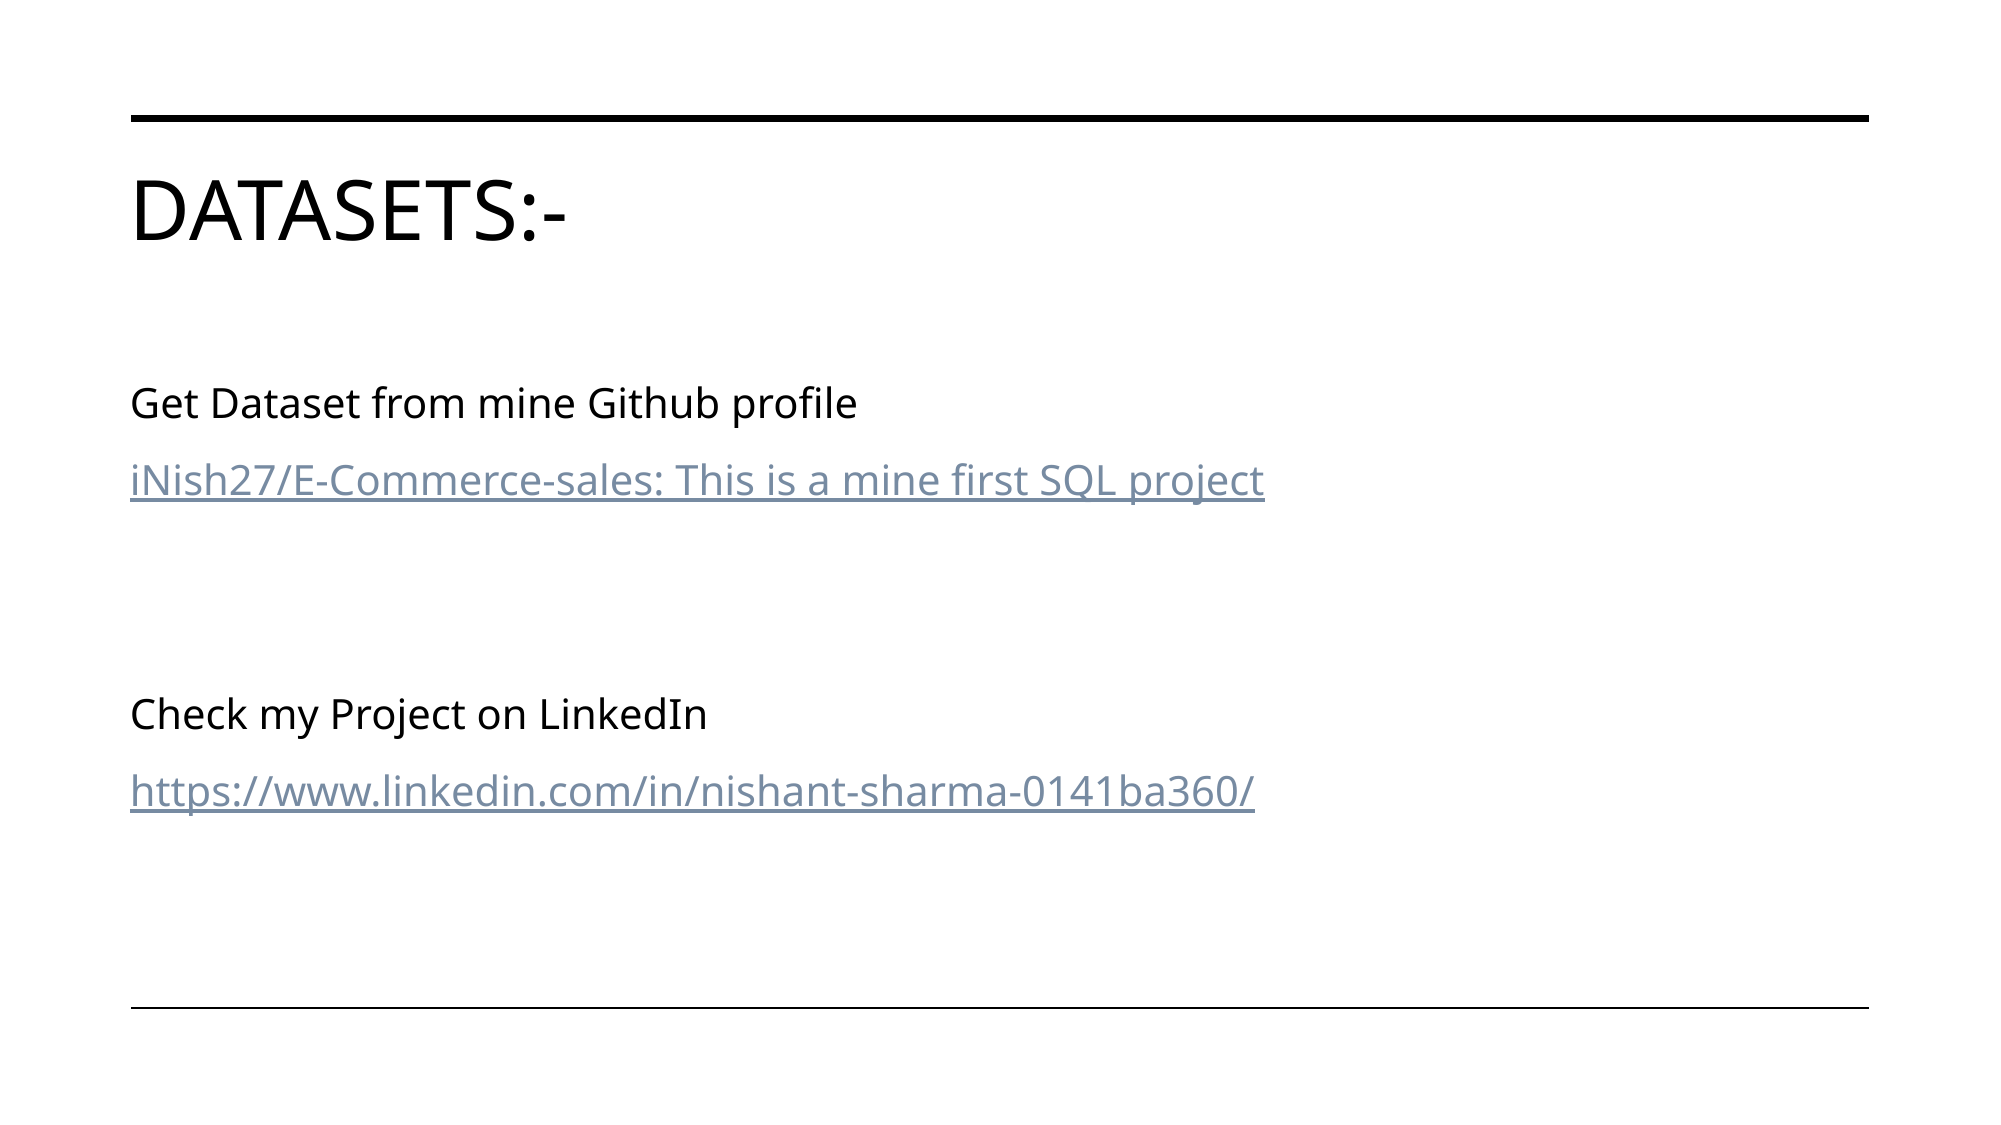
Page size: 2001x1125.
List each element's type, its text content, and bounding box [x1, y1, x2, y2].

list Get Dataset from mine Github profile iNish27/E-Commerce-sales: This is a mine first SQL project Check my Project on LinkedIn https://www.linkedin.com/in/nishant-sharma-0141ba360/ [114, 364, 1869, 978]
title DATASETS:- [114, 149, 1869, 364]
